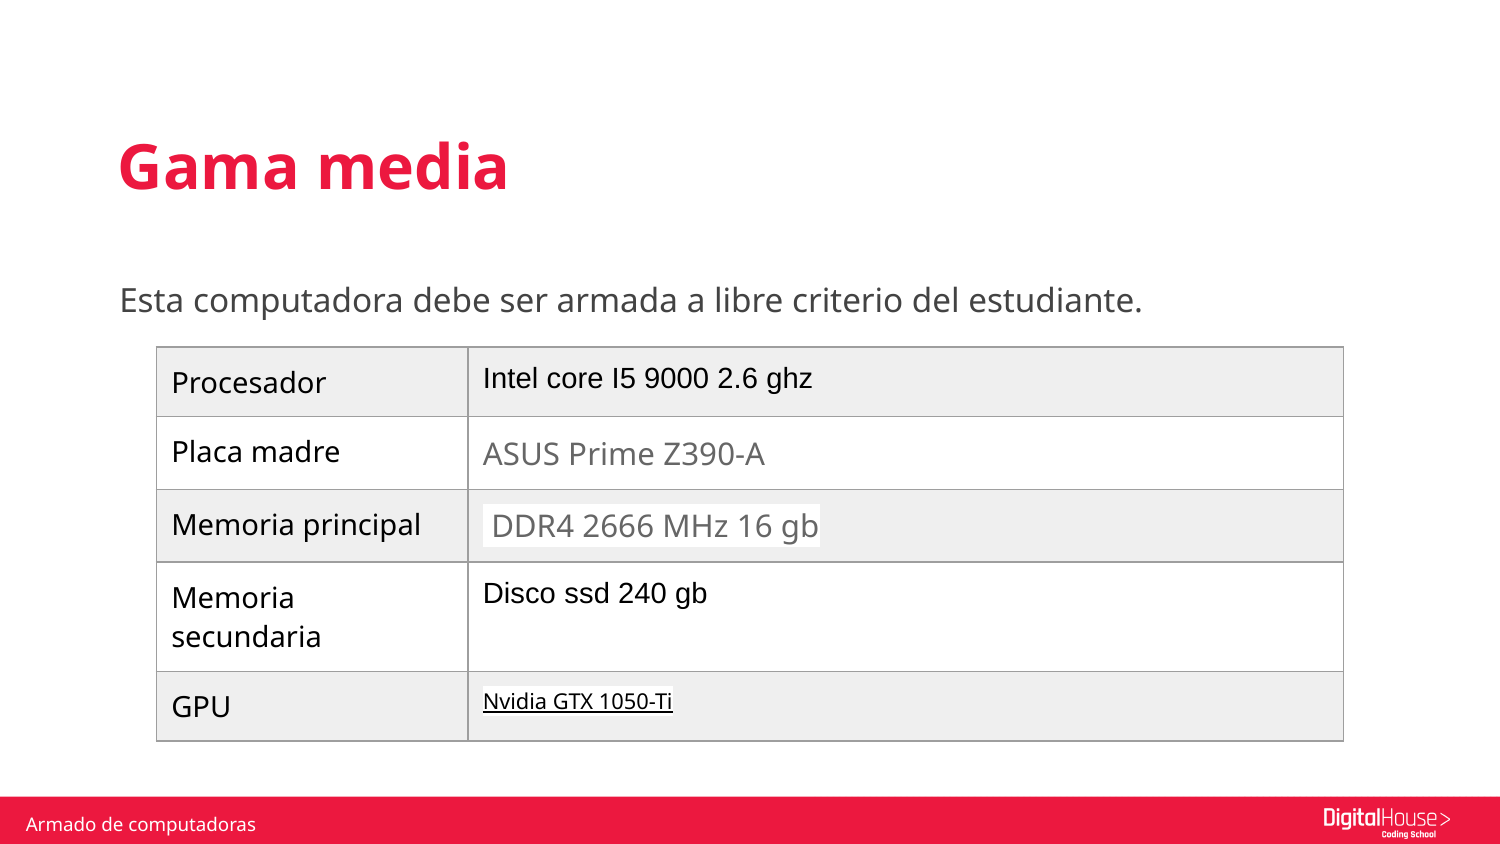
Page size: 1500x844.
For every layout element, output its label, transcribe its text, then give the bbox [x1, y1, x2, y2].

table_cell Memoria secundaria [157, 563, 467, 671]
table_cell GPU [157, 672, 467, 740]
table_cell ASUS Prime Z390-A [469, 417, 1343, 489]
table_cell Nvidia GTX 1050-Ti [469, 672, 1343, 740]
table_header Intel core I5 9000 2.6 ghz [469, 348, 1343, 416]
text_box Esta computadora debe ser armada a libre criterio del estudiante. [104, 251, 1429, 297]
table_header Procesador [157, 348, 467, 416]
table_cell Memoria principal [157, 490, 467, 561]
text_box Gama media [104, 99, 1365, 240]
table_cell Placa madre [157, 417, 467, 489]
text_box [132, 297, 726, 746]
table_cell DDR4 2666 MHz 16 gb [469, 490, 1343, 561]
picture [1324, 808, 1450, 839]
text_box [167, 297, 659, 346]
table_cell Disco ssd 240 gb [469, 563, 1343, 671]
